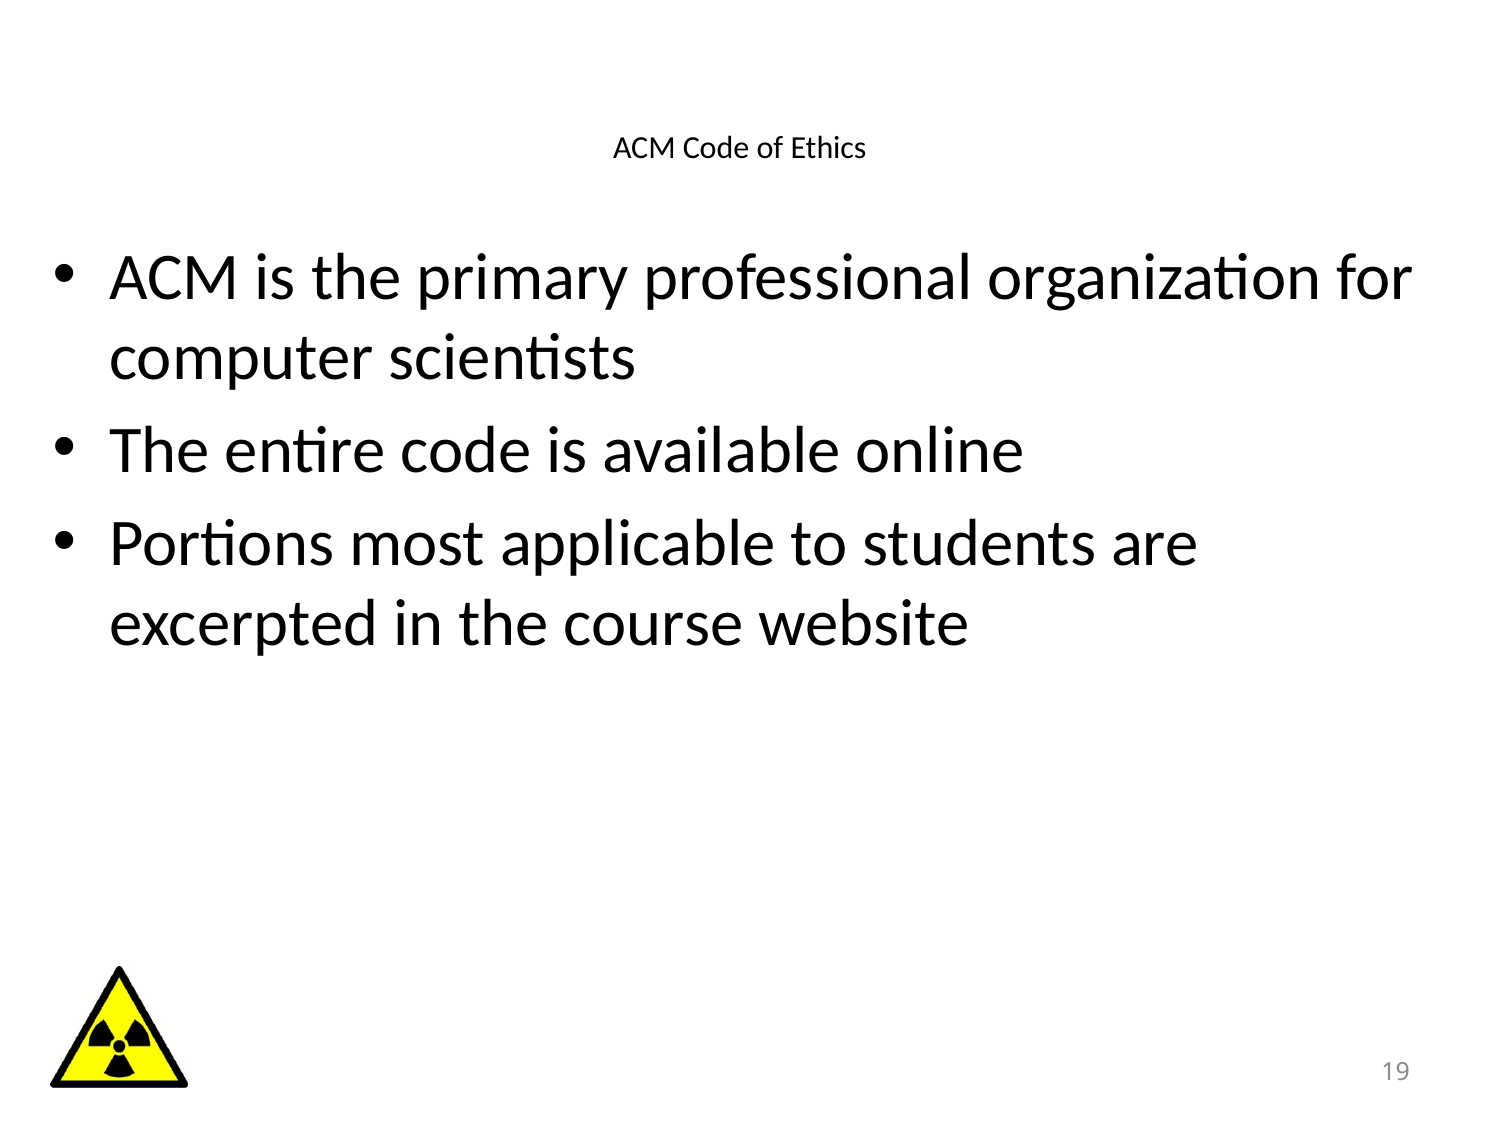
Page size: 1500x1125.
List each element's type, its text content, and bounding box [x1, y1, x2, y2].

slide_number 19 [1074, 1042, 1425, 1103]
picture [50, 966, 188, 1088]
title ACM Code of Ethics [25, 118, 1455, 174]
list ACM is the primary professional organization for computer scientists The entire code is available online Portions most applicable to students are excerpted in the course website [37, 224, 1450, 925]
